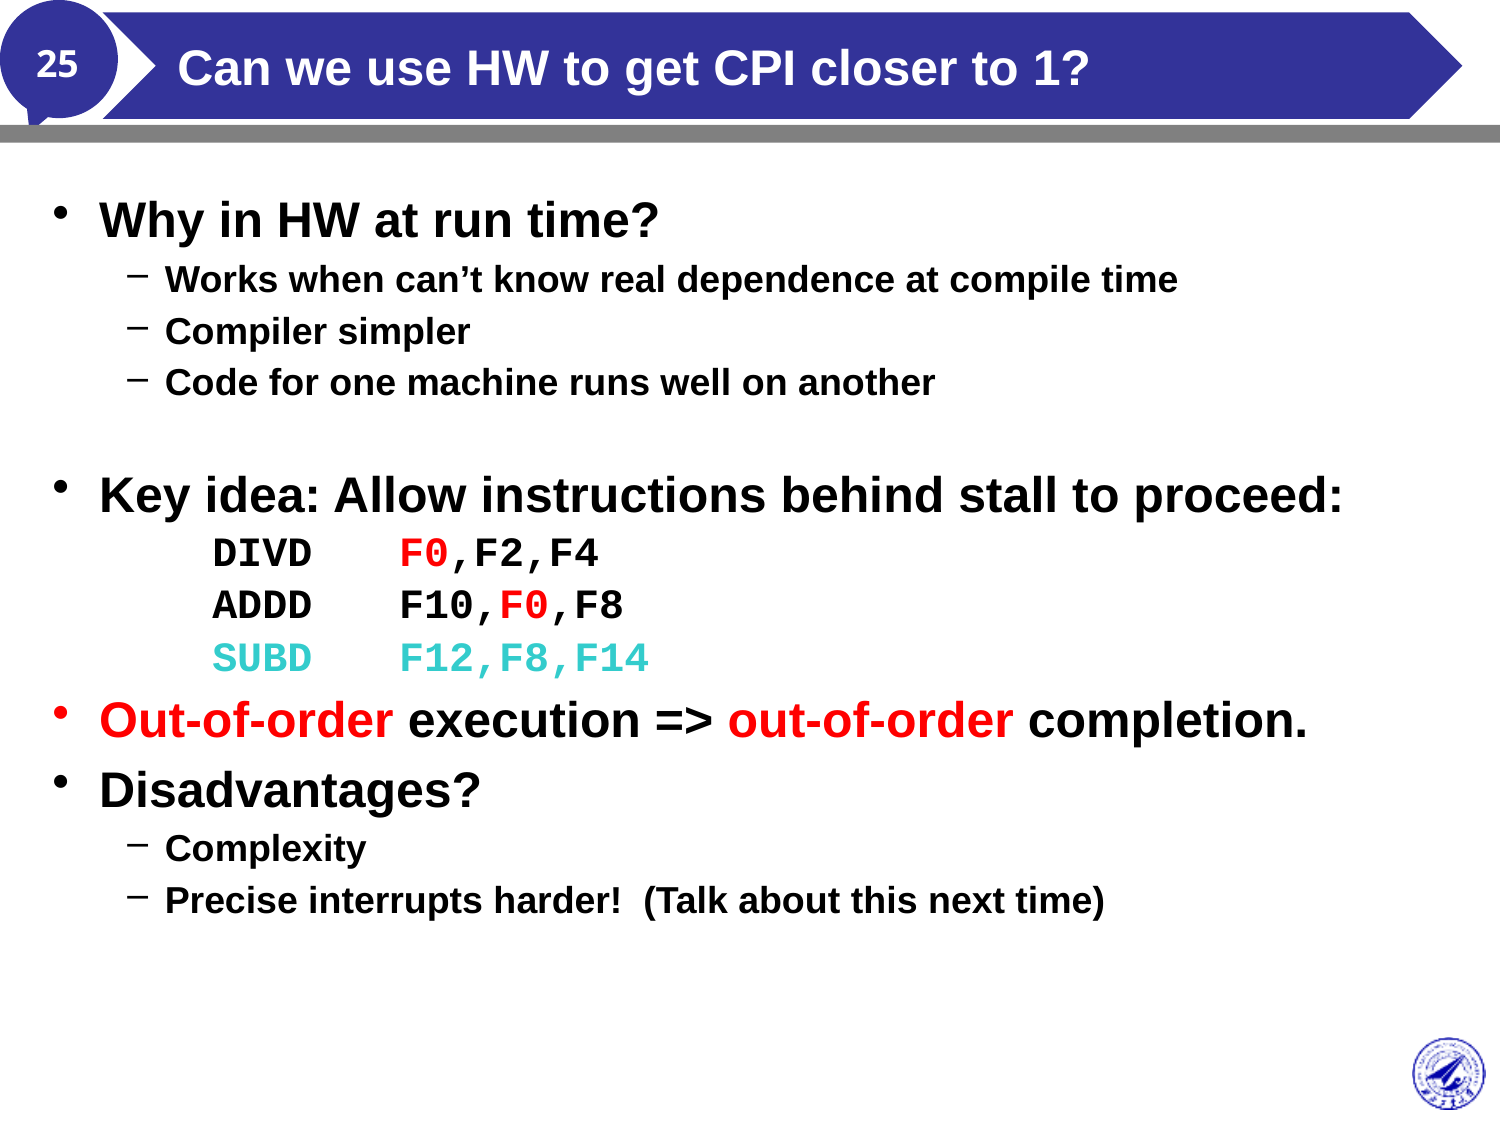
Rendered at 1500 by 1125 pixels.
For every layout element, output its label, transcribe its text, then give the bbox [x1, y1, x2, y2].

list Why in HW at run time? Works when can’t know real dependence at compile time Compiler simpler Code for one machine runs well on another Key idea: Allow instructions behind stall to proceed: DIVD F0,F2,F4 ADDD F10,F0,F8 SUBD F12,F8,F14 Out-of-order execution => out-of-order completion. Disadvantages? Complexity Precise interrupts harder! (Talk about this next time) [37, 187, 1435, 824]
title Can we use HW to get CPI closer to 1? [162, 37, 1238, 101]
picture [1412, 1037, 1486, 1110]
